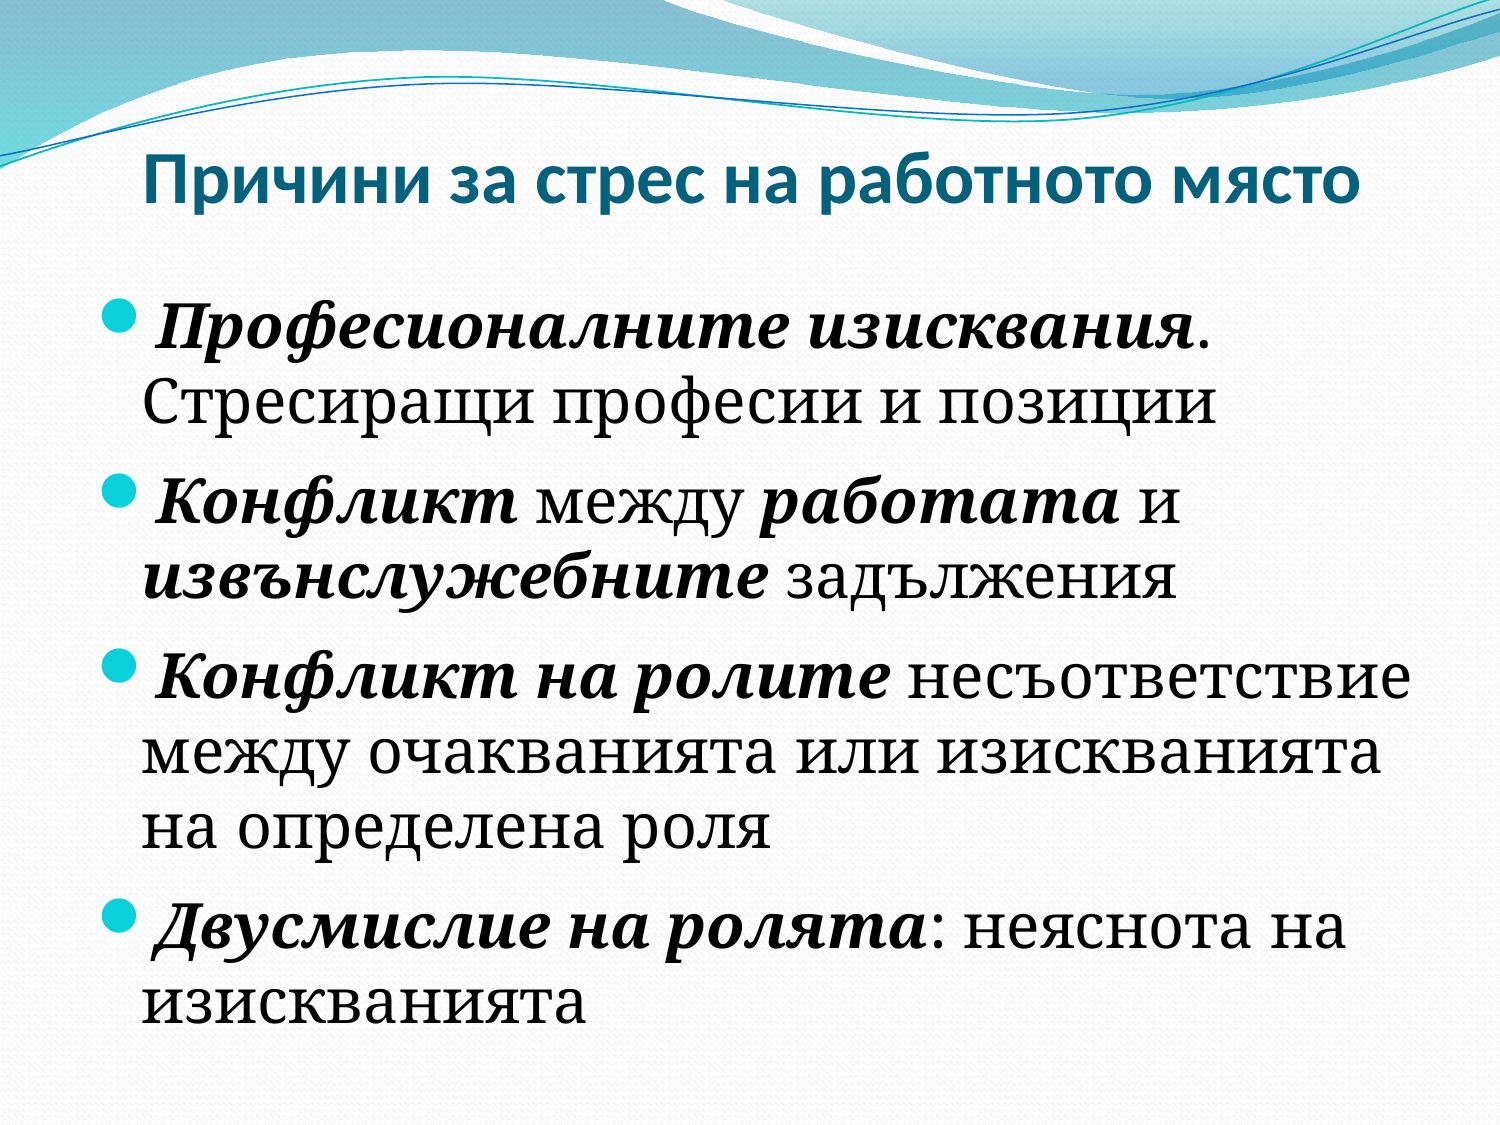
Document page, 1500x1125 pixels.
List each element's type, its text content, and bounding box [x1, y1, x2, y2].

list Професионалните изисквания. Стресиращи професии и позиции Конфликт между работата и извънслужебните задължения Конфликт на ролите несъответствие между очакванията или изискванията на определена роля Двусмислие на ролята: неяснота на изискванията [82, 278, 1429, 1102]
title Причини за стрес на работното място [78, 113, 1429, 220]
